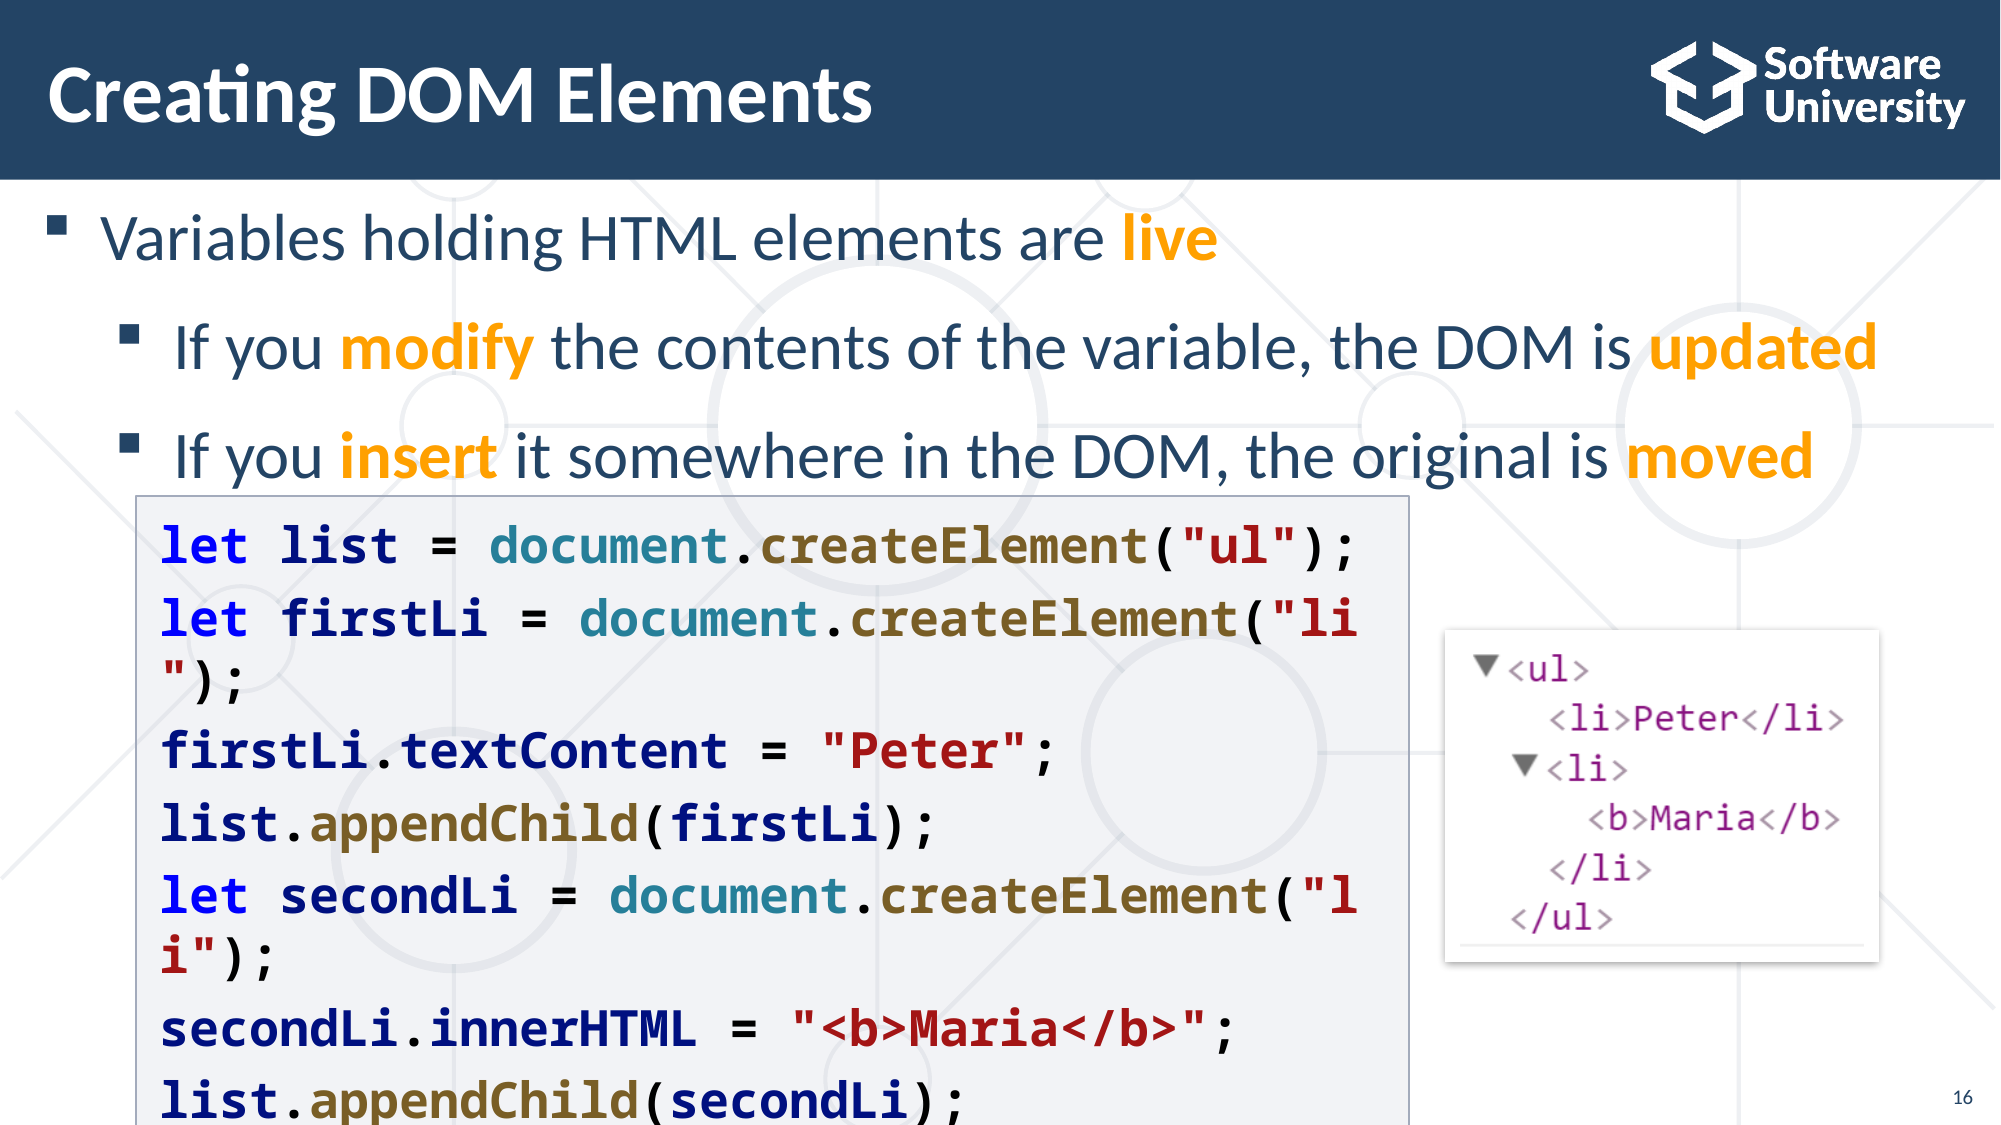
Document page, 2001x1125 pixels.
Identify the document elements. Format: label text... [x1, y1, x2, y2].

picture [1651, 41, 1966, 134]
list Variables holding HTML elements are live If you modify the contents of the variable, the DOM is updated If you insert it somewhere in the DOM, the original is moved [23, 183, 1963, 1095]
text_box let list = document.createElement("ul"); let firstLi = document.createElement("li"); firstLi.textContent = "Peter"; list.appendChild(firstLi); let secondLi = document.createElement("li"); secondLi.innerHTML = "<b>Maria</b>"; list.appendChild(secondLi); document.body.appendChild(list); [136, 1095, 1410, 1125]
picture [1459, 644, 1865, 949]
slide_number 16 [1927, 1067, 1989, 1117]
title Creating DOM Elements [31, 16, 1625, 162]
